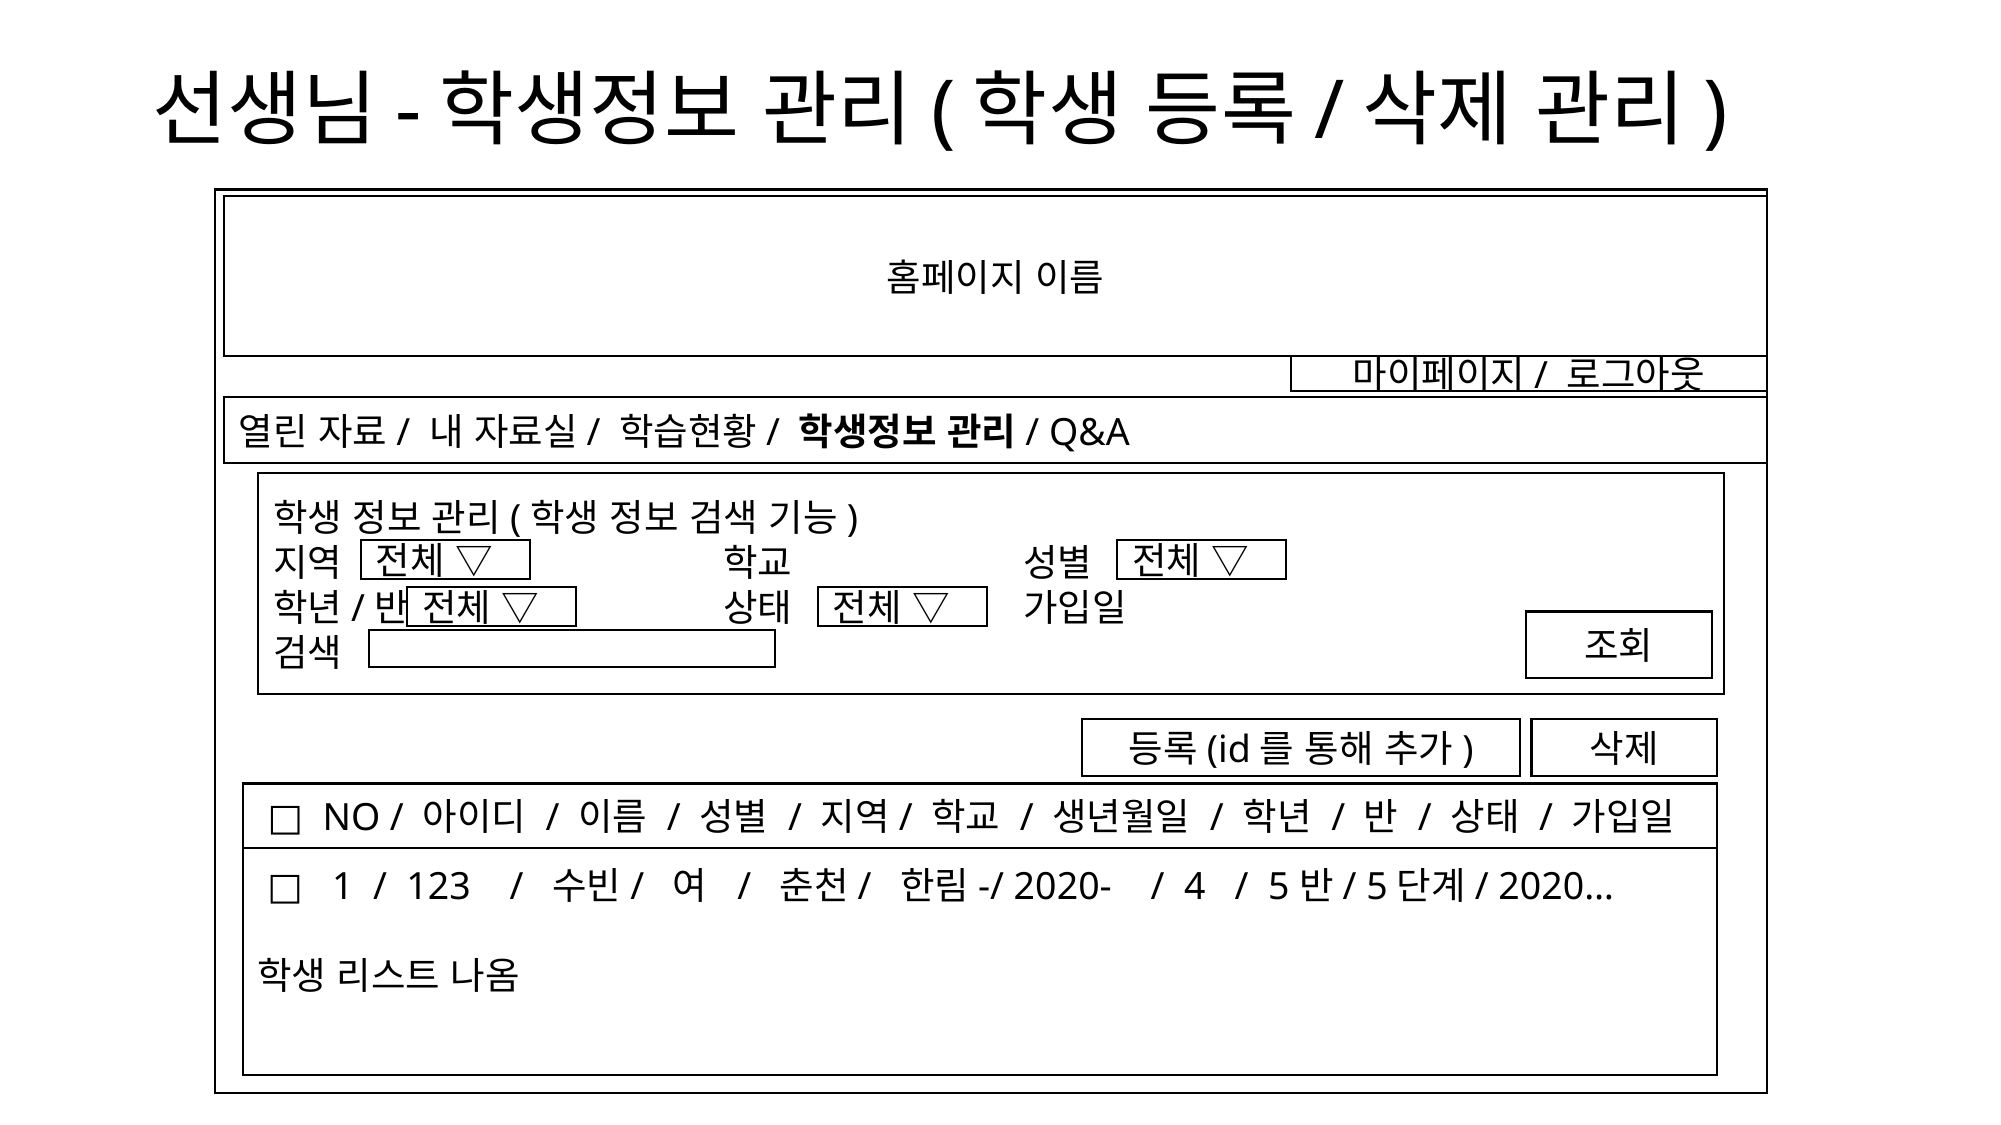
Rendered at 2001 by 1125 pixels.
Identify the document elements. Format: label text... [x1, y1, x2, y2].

text_box [214, 188, 1768, 1094]
text_box 마이페이지/ 로그아웃 [1290, 355, 1768, 392]
text_box 홈페이지 이름 [223, 195, 1768, 357]
text_box 삭제 [1530, 718, 1718, 777]
text_box □ 1 / 123 / 수빈/ 여 / 춘천/ 한림-/ 2020- / 4 / 5반/ 5단계/ 2020… 학생 리스트 나옴 [242, 849, 1718, 1076]
text_box 등록(id를 통해 추가) [1081, 718, 1521, 777]
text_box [258, 472, 1724, 694]
text_box 열린 자료/ 내 자료실/ 학습현황/ 학생정보 관리/ Q&A [223, 396, 1768, 464]
title 선생님-학생정보 관리(학생 등록/삭제 관리) [137, 59, 1810, 165]
text_box □ NO / 아이디 / 이름 / 성별 / 지역/ 학교 / 생년월일 / 학년 / 반 / 상태 / 가입일 [242, 783, 1718, 849]
